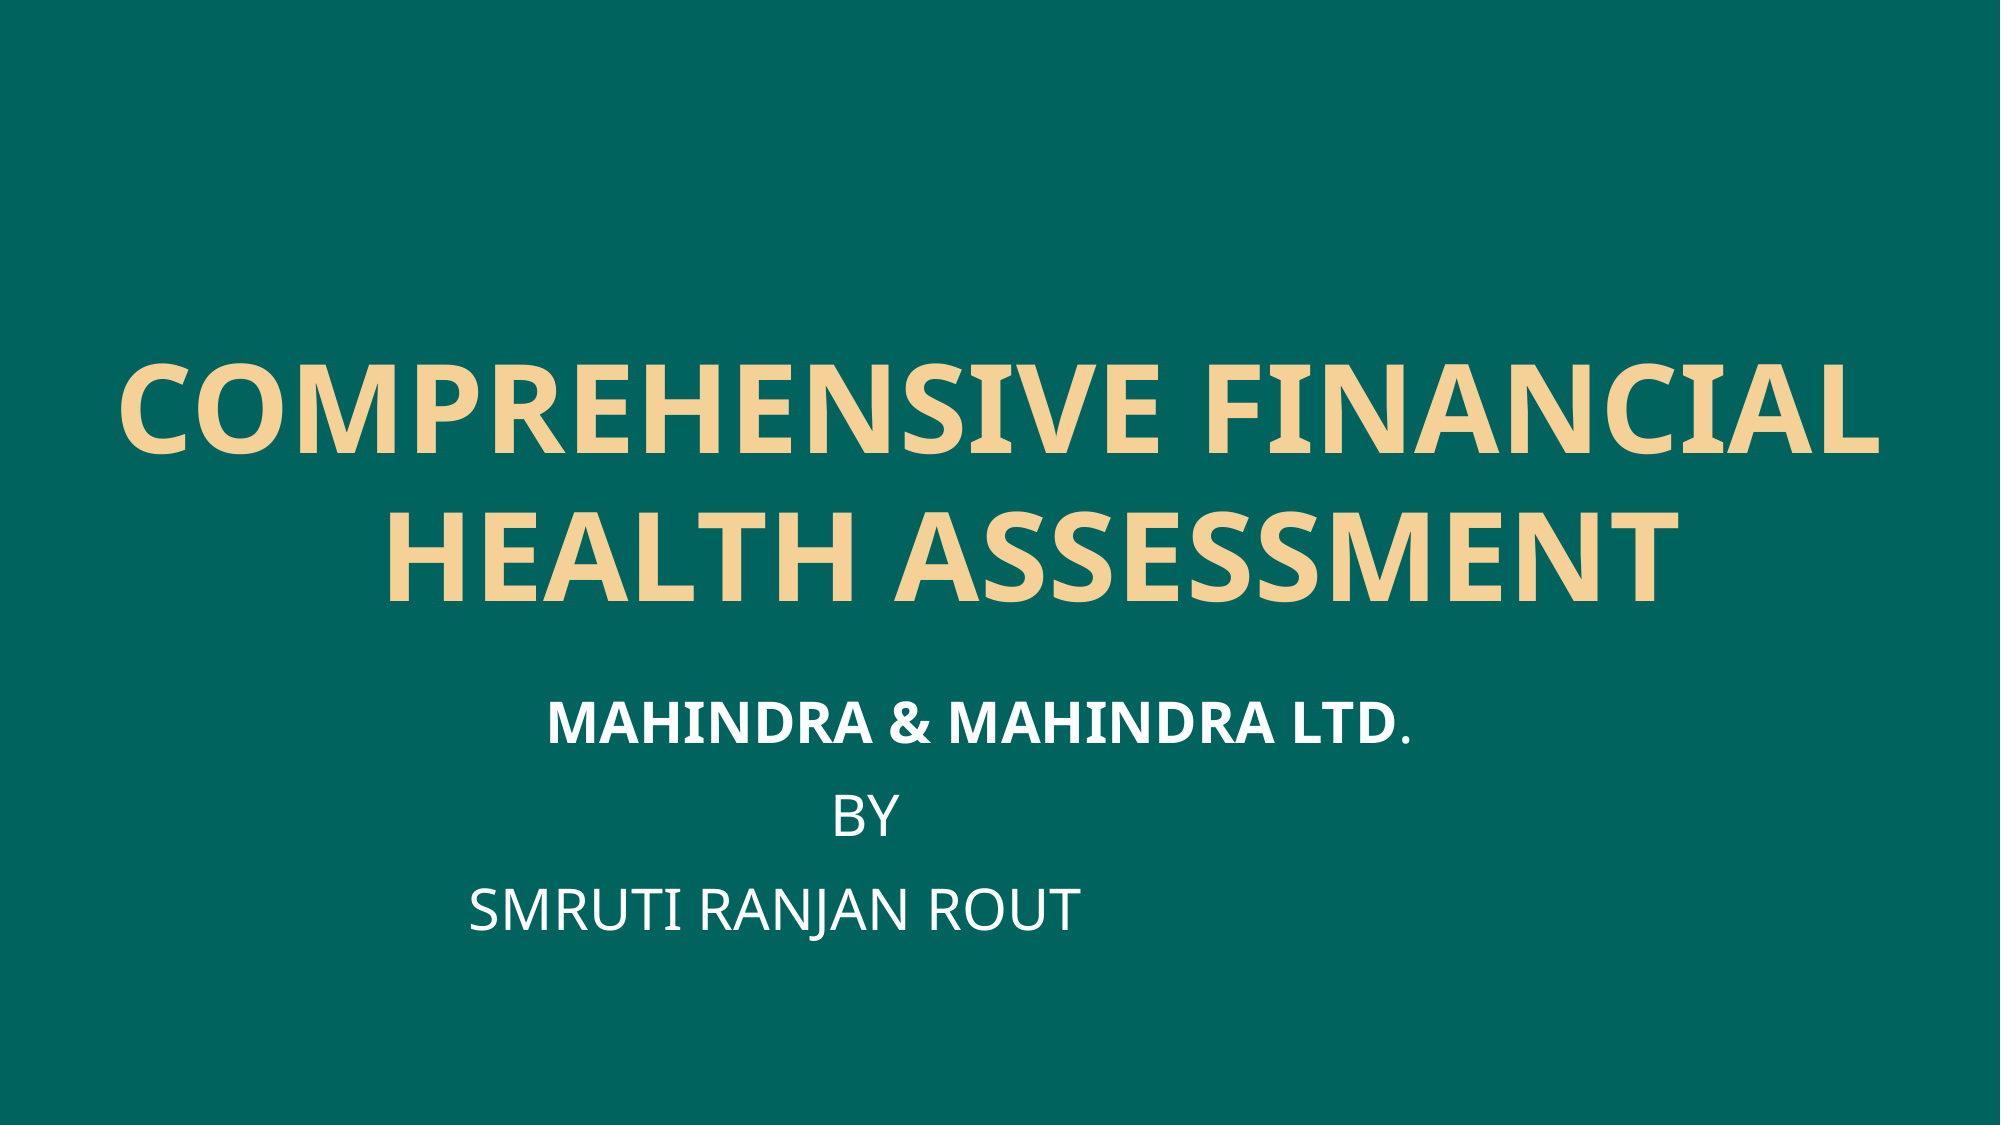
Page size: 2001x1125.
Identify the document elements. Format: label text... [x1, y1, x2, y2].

title COMPREHENSIVE FINANCIAL HEALTH ASSESSMENT [35, 174, 1977, 635]
subtitle MAHINDRA & MAHINDRA LTD. BY SMRUTI RANJAN ROUT [200, 678, 1701, 951]
